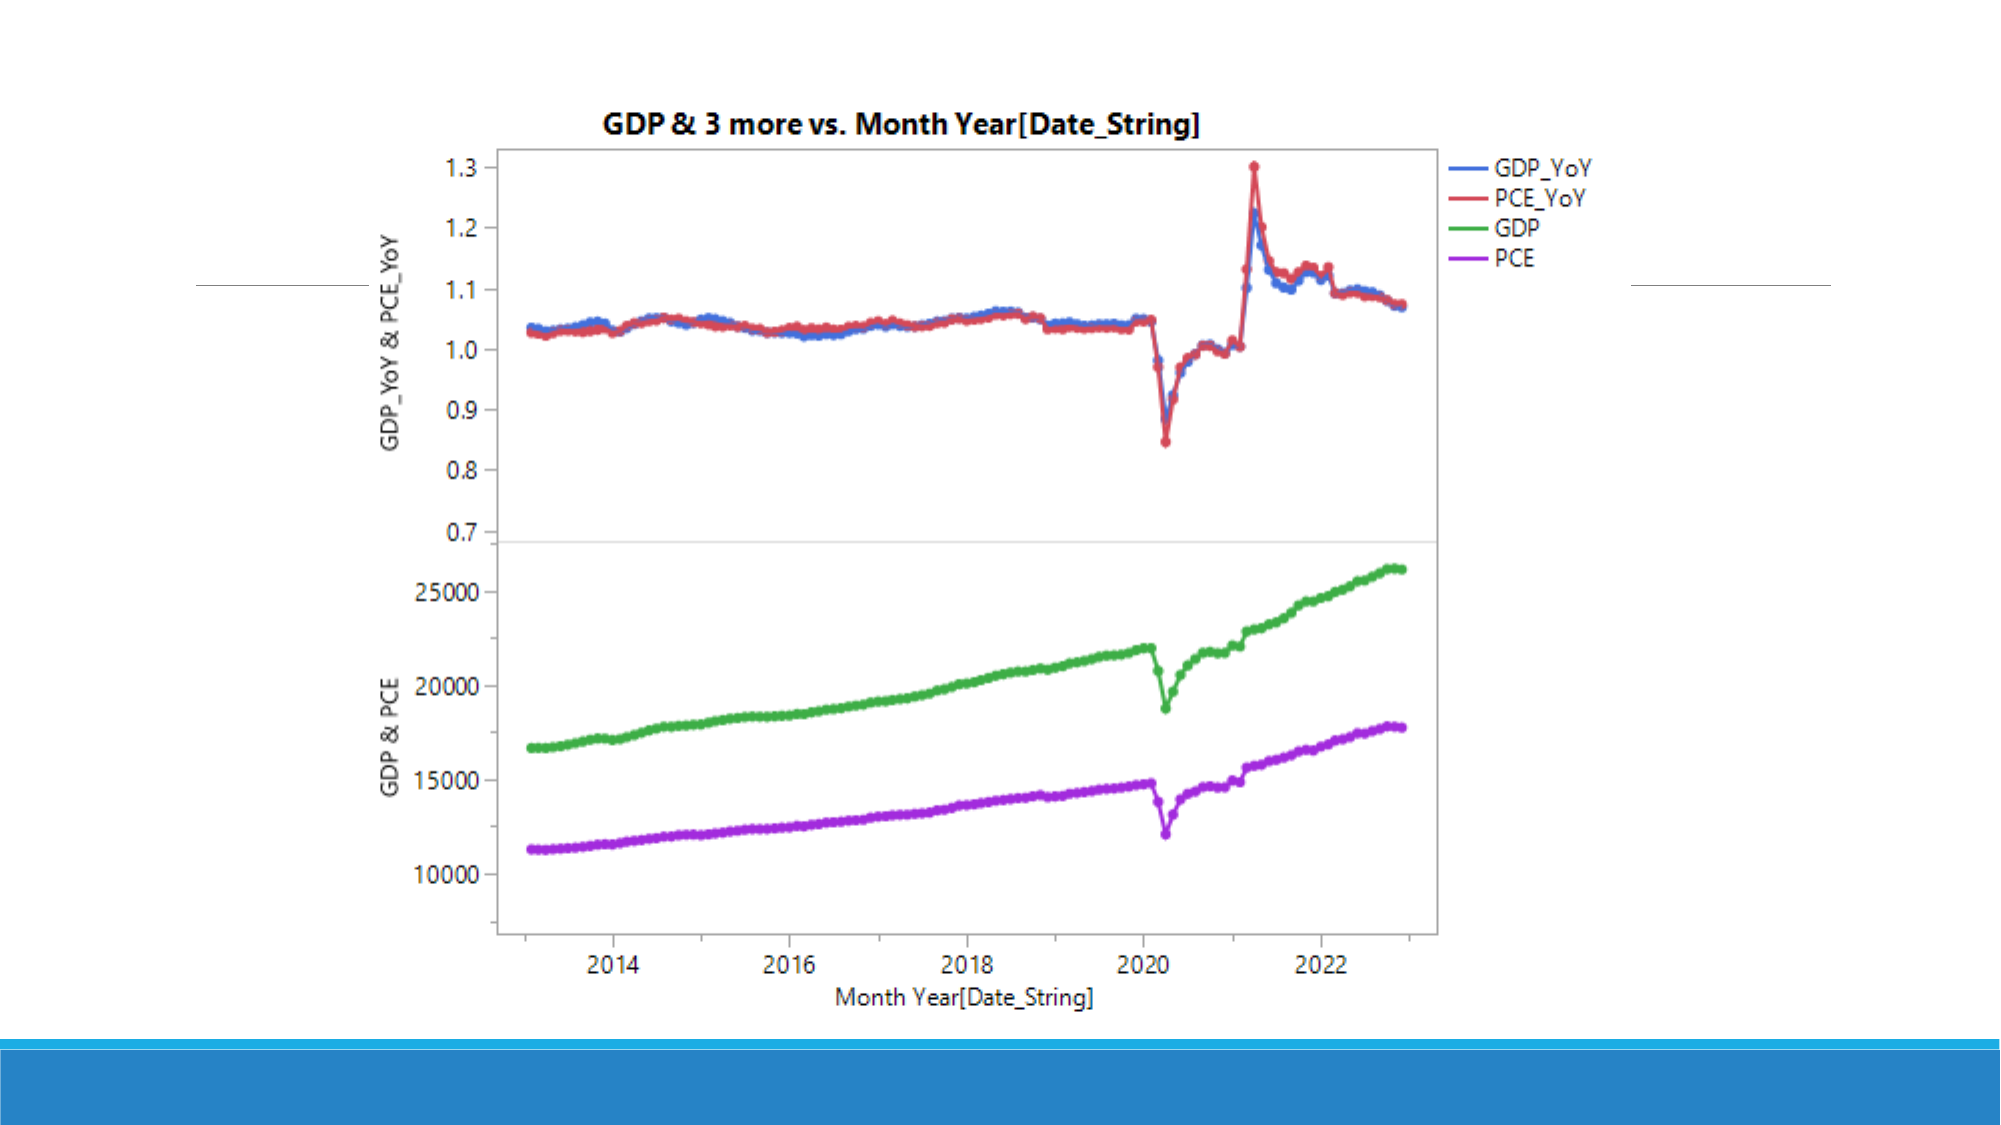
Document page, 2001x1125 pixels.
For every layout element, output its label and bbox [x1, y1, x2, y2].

list [369, 104, 1631, 1020]
